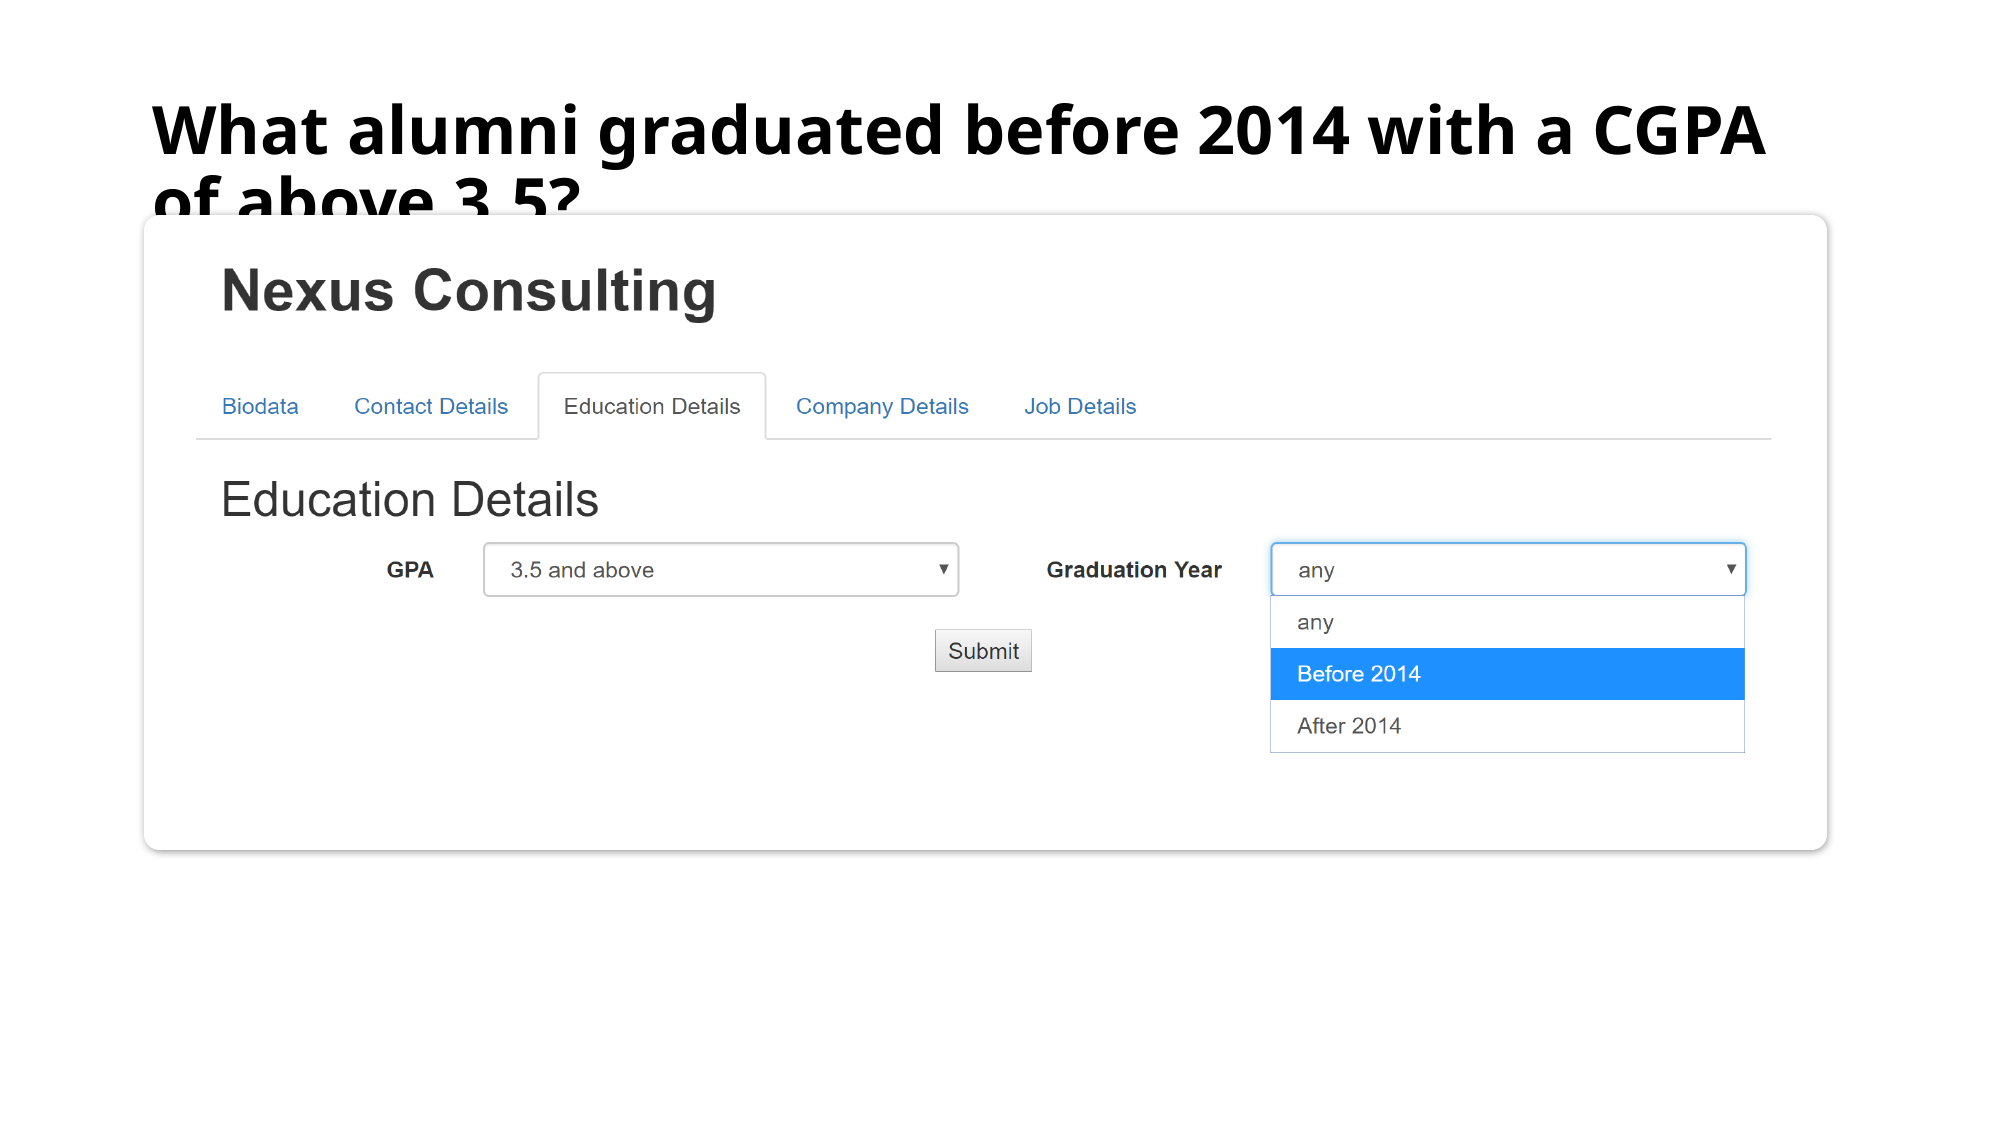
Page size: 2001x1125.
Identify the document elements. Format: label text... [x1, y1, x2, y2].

title What alumni graduated before 2014 with a CGPA of above 3.5? [137, 59, 1863, 278]
picture [174, 246, 1796, 819]
